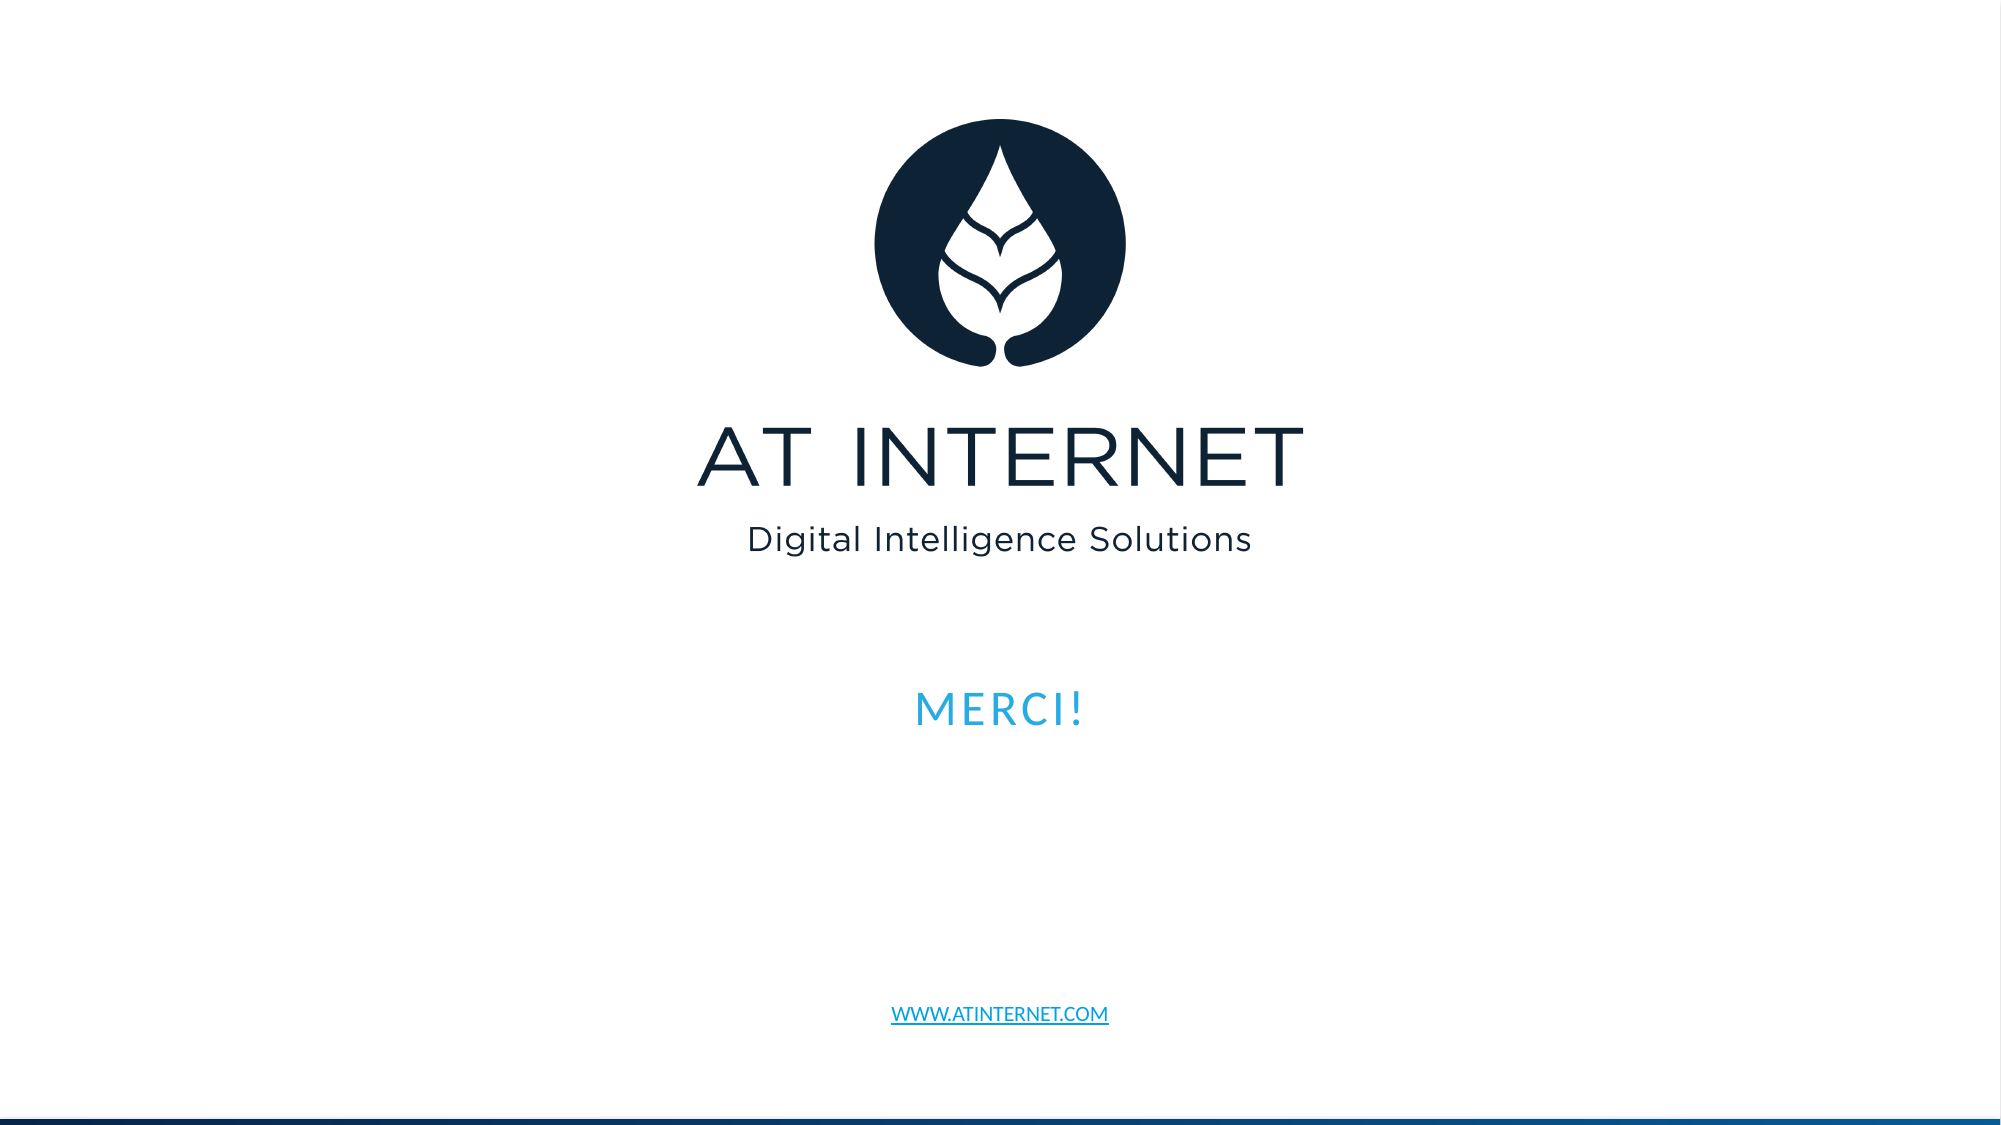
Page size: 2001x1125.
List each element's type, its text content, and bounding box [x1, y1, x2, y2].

picture [663, 70, 1337, 597]
subtitle Merci! [102, 667, 1898, 762]
